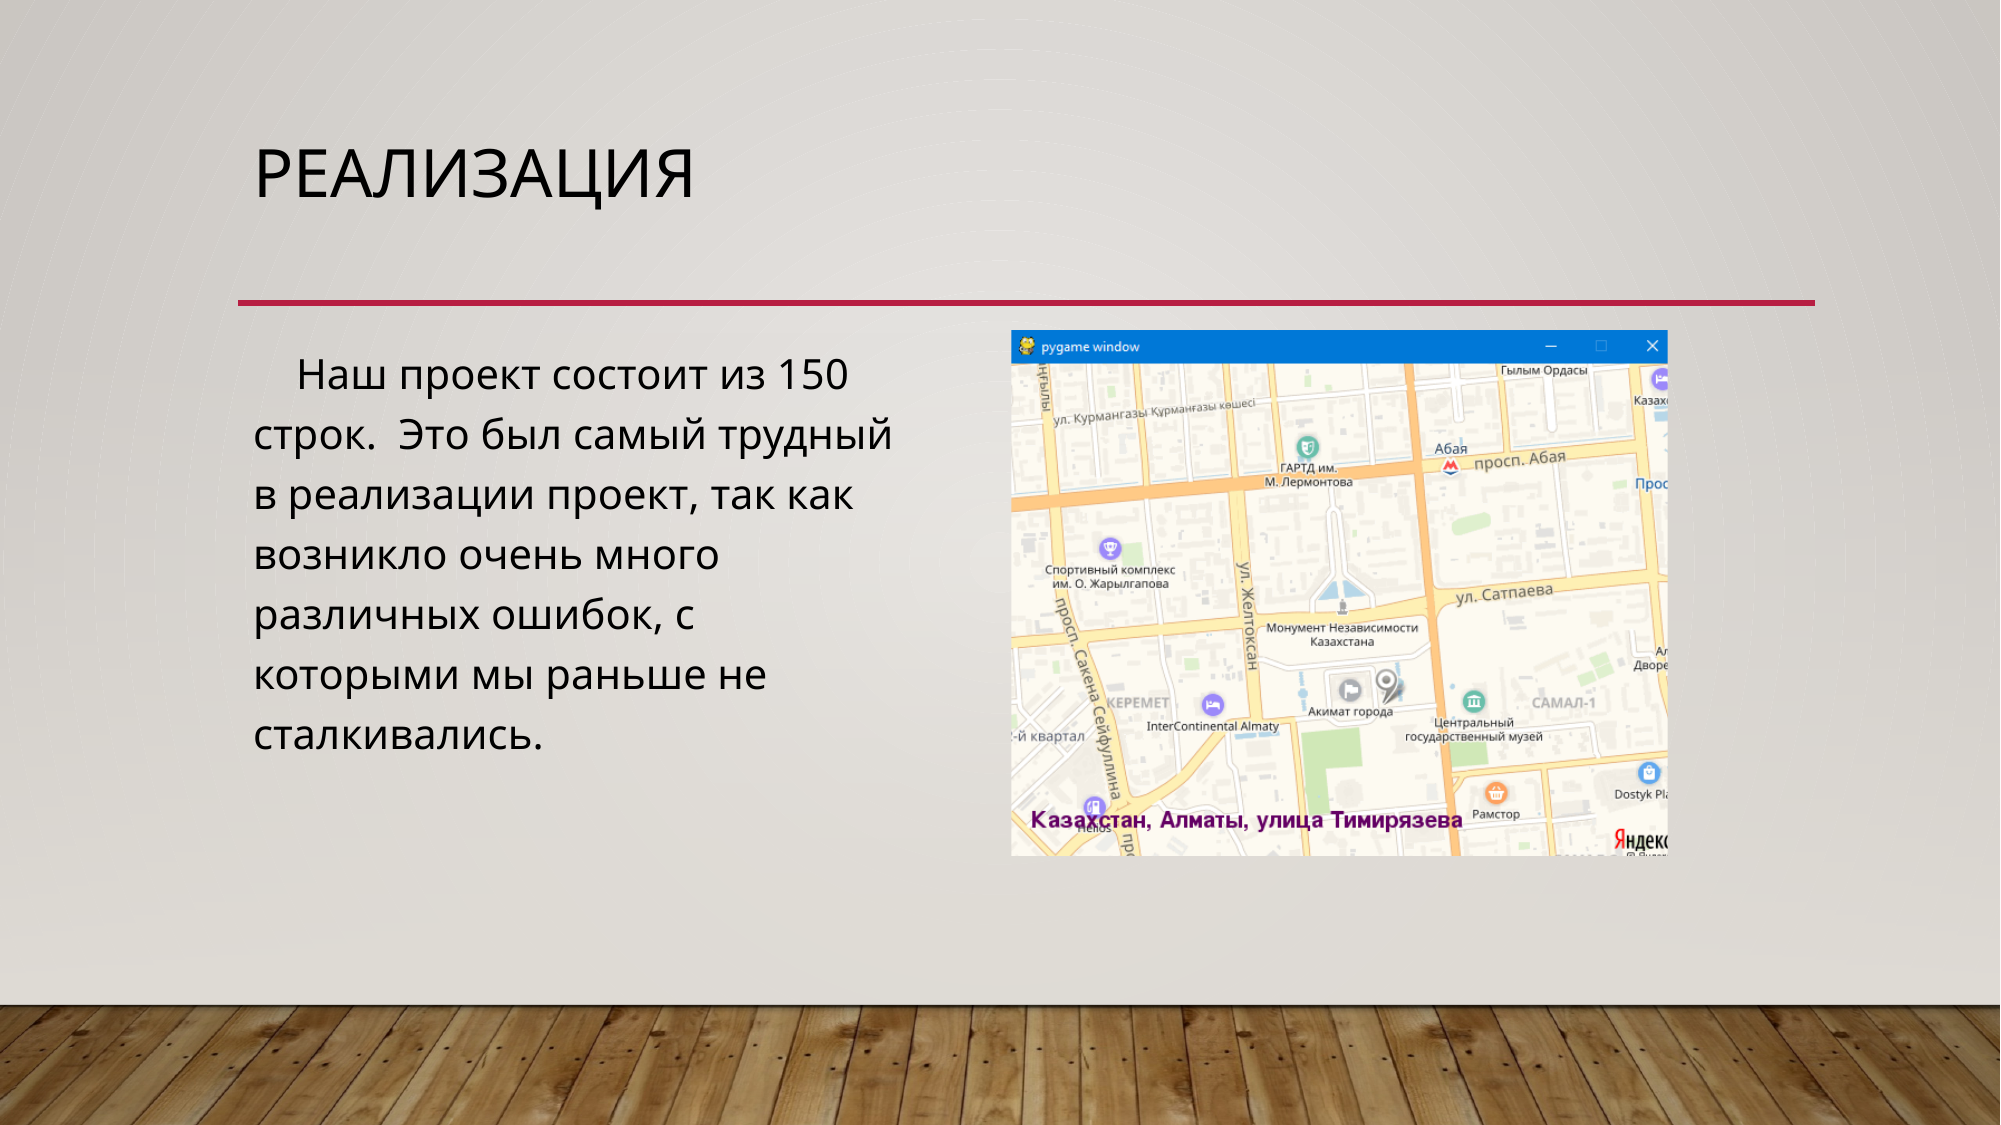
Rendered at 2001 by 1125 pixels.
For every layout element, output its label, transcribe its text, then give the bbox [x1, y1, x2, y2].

title Реализация [238, 131, 1814, 305]
picture [1011, 330, 1668, 856]
list Наш проект состоит из 150 строк. Это был самый трудный в реализации проект, так как возникло очень много различных ошибок, c которыми мы раньше не сталкивались. [238, 330, 928, 958]
picture [0, 1005, 2000, 1125]
